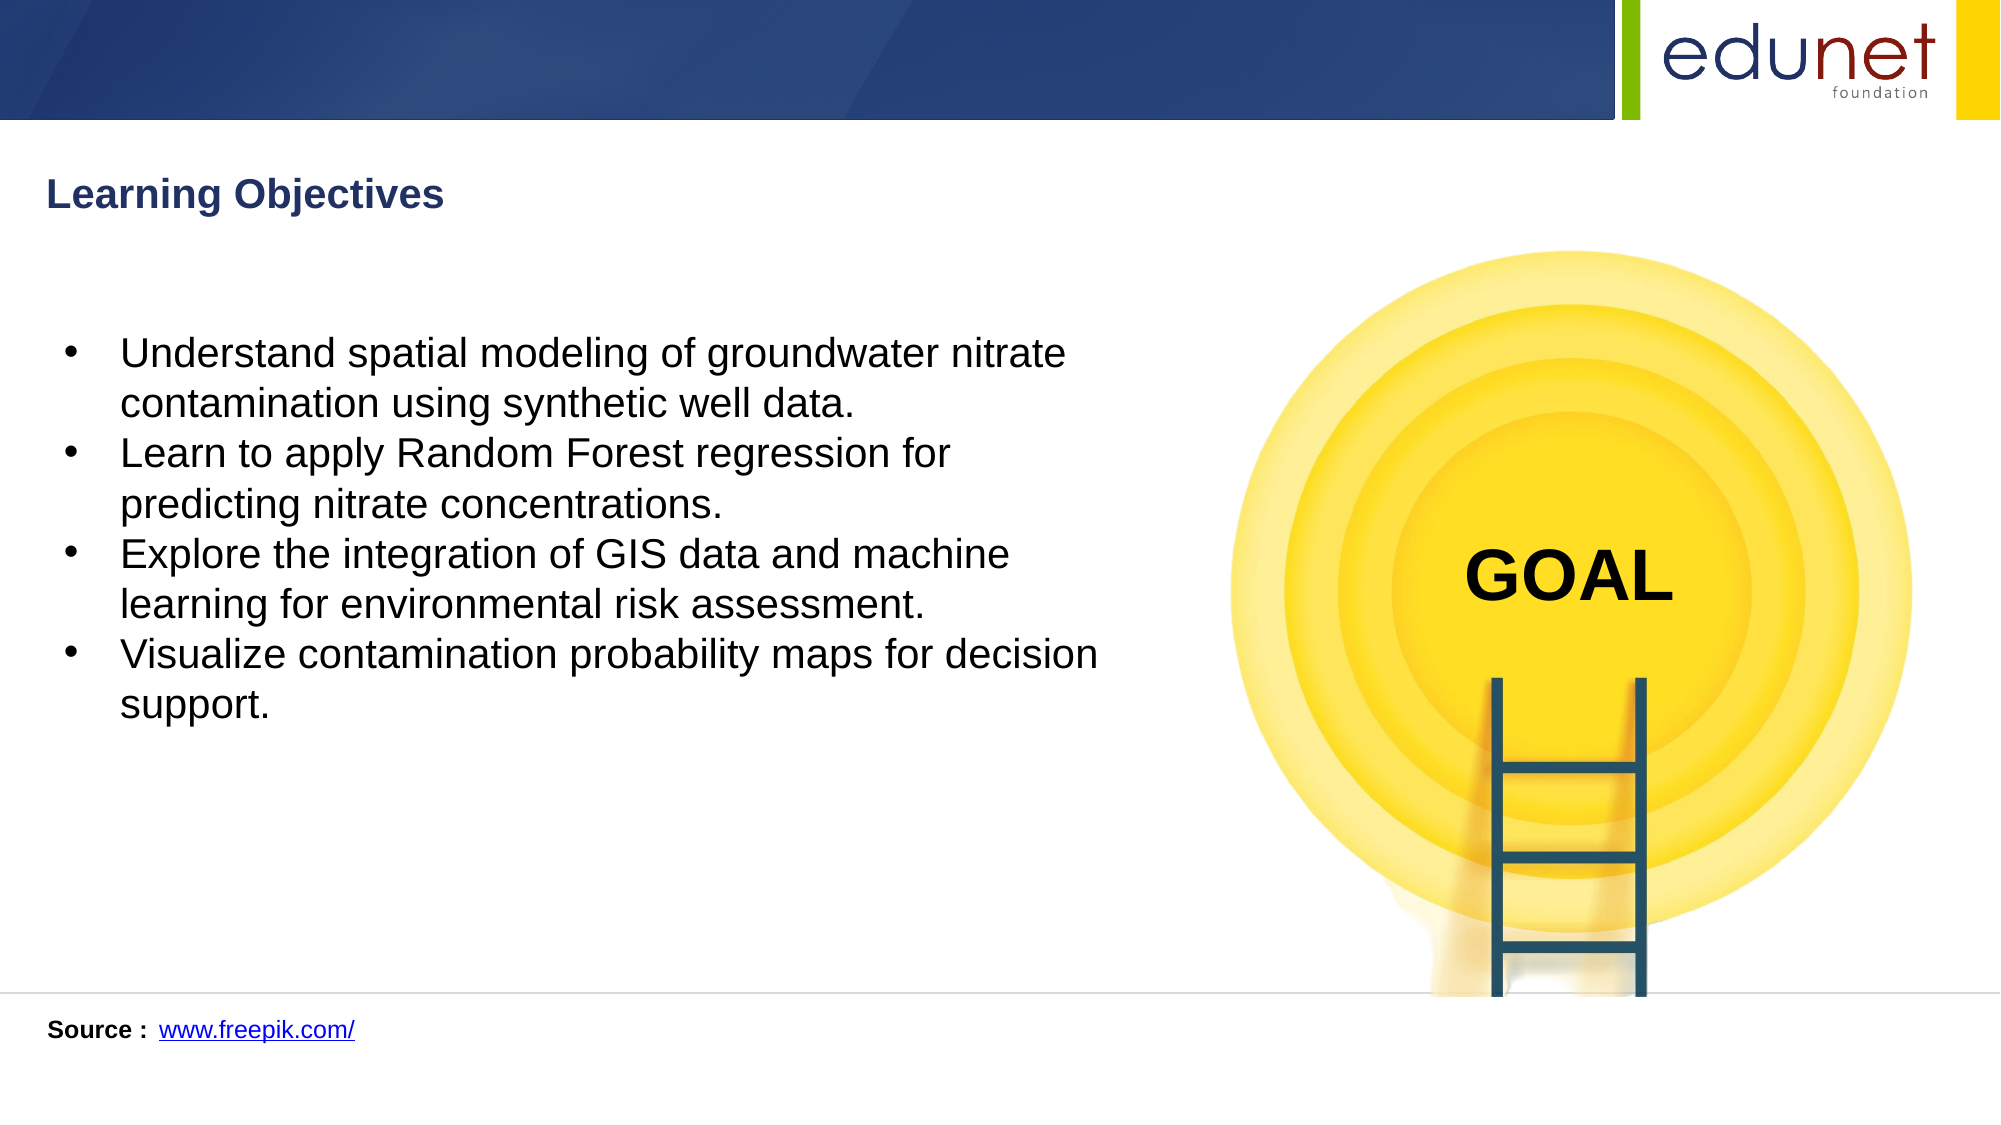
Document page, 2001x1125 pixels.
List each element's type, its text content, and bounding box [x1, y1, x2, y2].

text_box www.freepik.com/ [144, 1006, 447, 1052]
text_box Learning Objectives [31, 159, 467, 225]
picture [1204, 236, 1944, 997]
text_box Source : [32, 1006, 144, 1052]
text_box Understand spatial modeling of groundwater nitrate contamination using synthetic well data. Learn to apply Random Forest regression for predicting nitrate concentrations. Explore the integration of GIS data and machine learning for environmental risk assessment. Visualize contamination probability maps for decision support. [48, 318, 1149, 734]
picture [1652, 12, 1948, 108]
